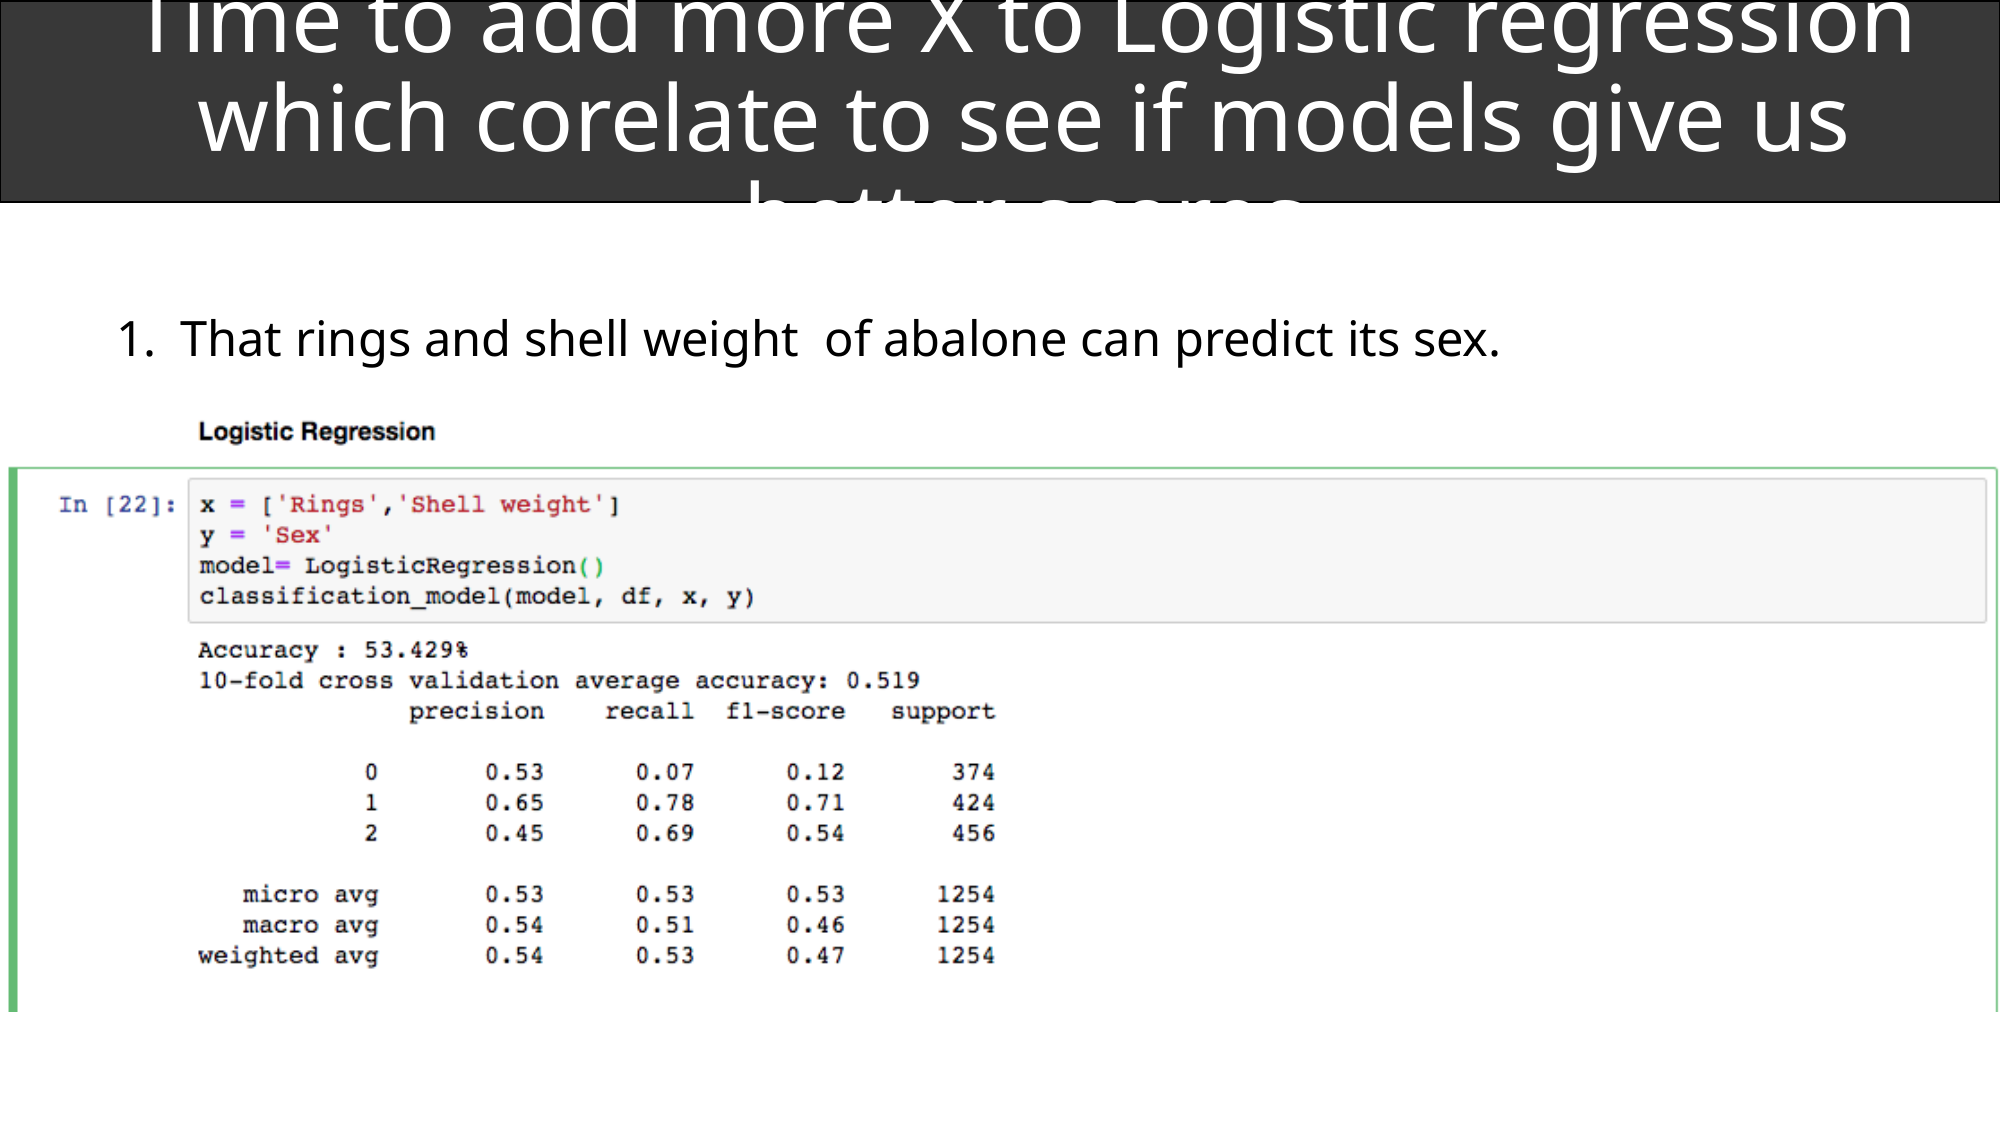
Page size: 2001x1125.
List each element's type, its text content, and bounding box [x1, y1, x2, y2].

title Time to add more X to Logistic regression which corelate to see if models give us better scores [101, 13, 1950, 231]
picture [0, 392, 2000, 1012]
list That rings and shell weight of abalone can predict its sex. [101, 287, 1827, 377]
text_box [0, 0, 2000, 203]
